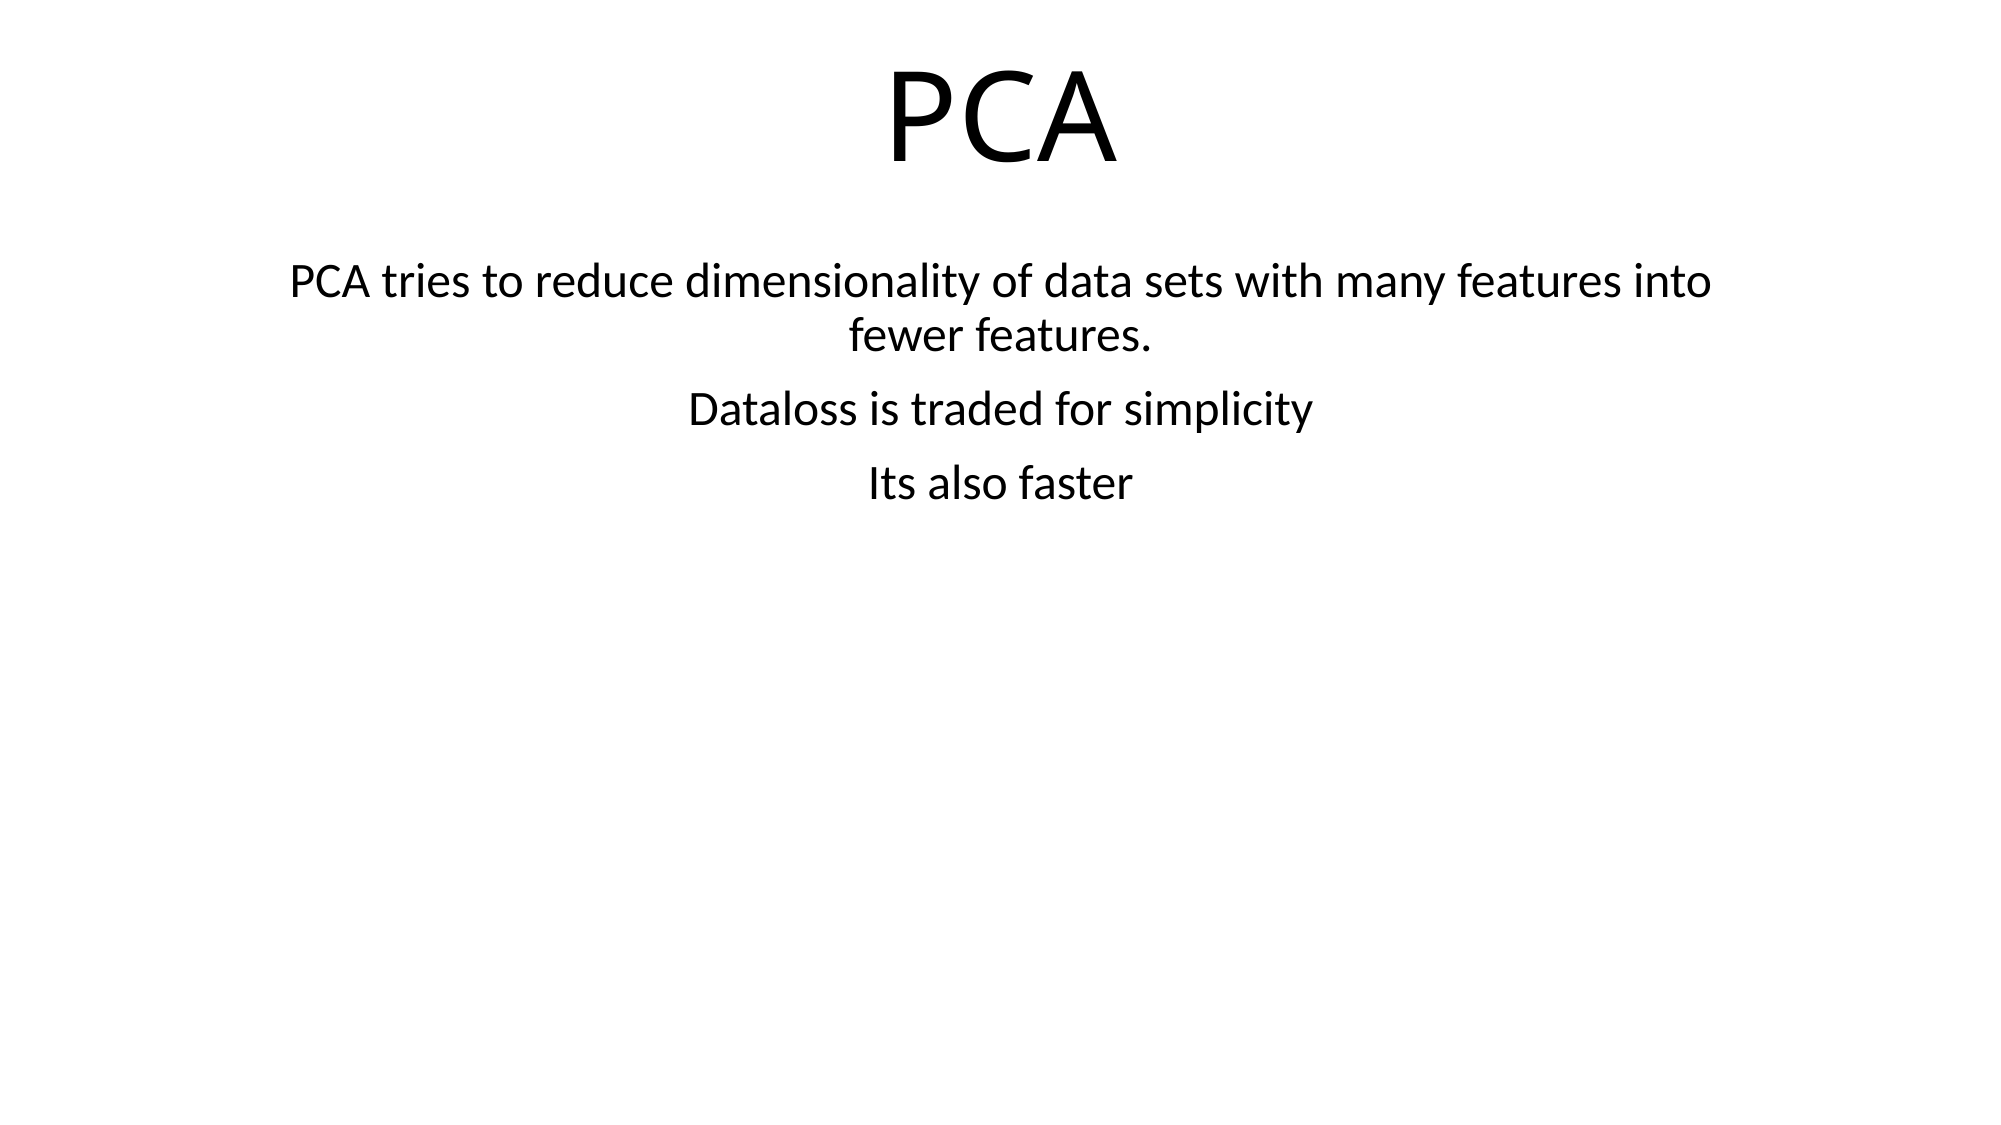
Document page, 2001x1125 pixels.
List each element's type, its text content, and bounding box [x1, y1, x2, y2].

subtitle PCA tries to reduce dimensionality of data sets with many features into fewer features. Dataloss is traded for simplicity Its also faster [250, 247, 1751, 520]
title PCA [249, 0, 1750, 196]
